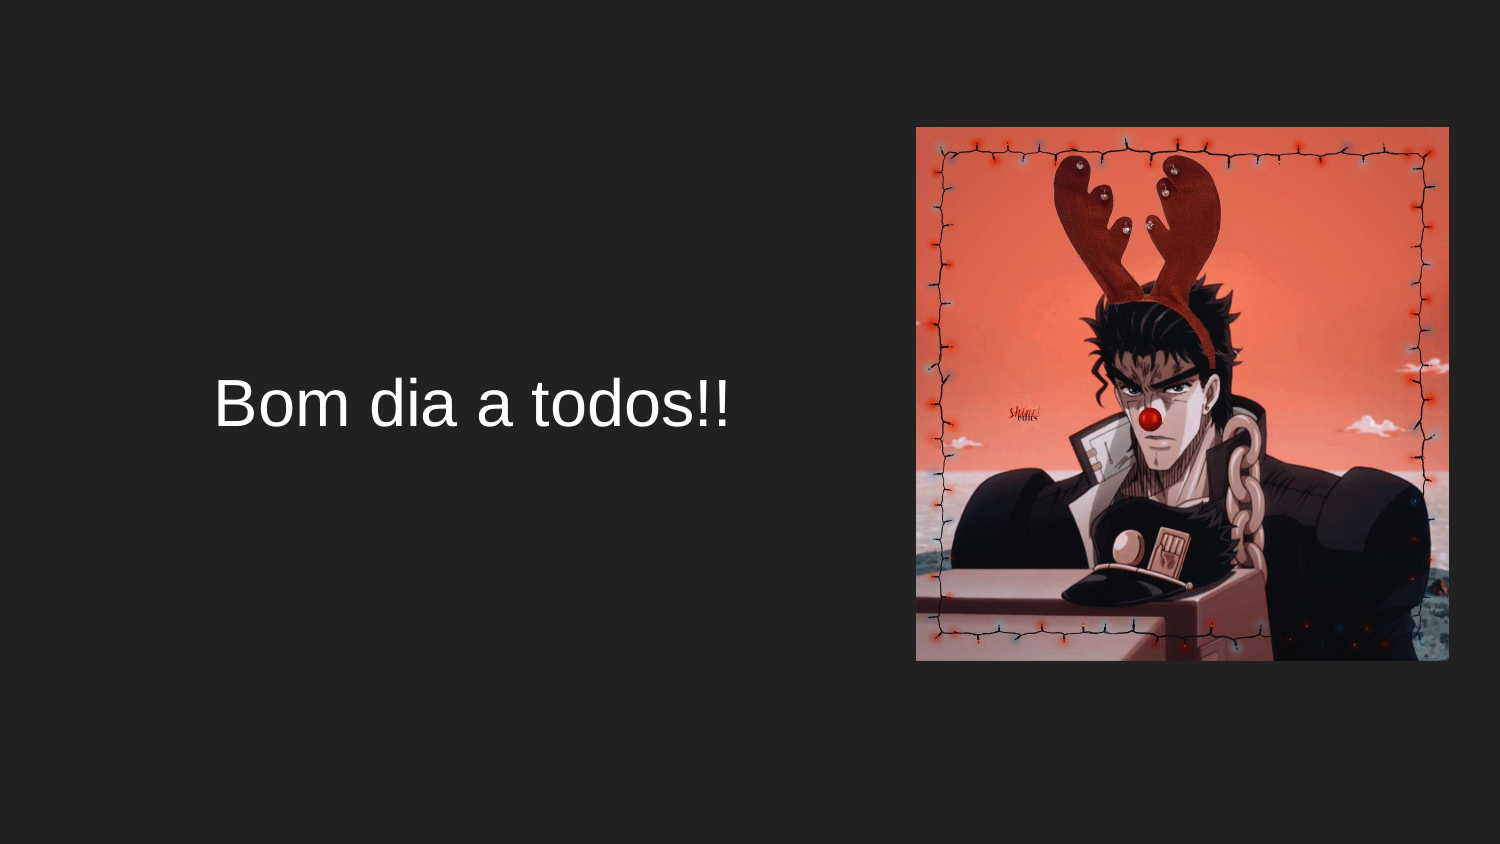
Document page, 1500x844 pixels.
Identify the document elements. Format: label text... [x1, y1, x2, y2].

title Bom dia a todos!! [135, 202, 811, 457]
picture [916, 127, 1450, 661]
